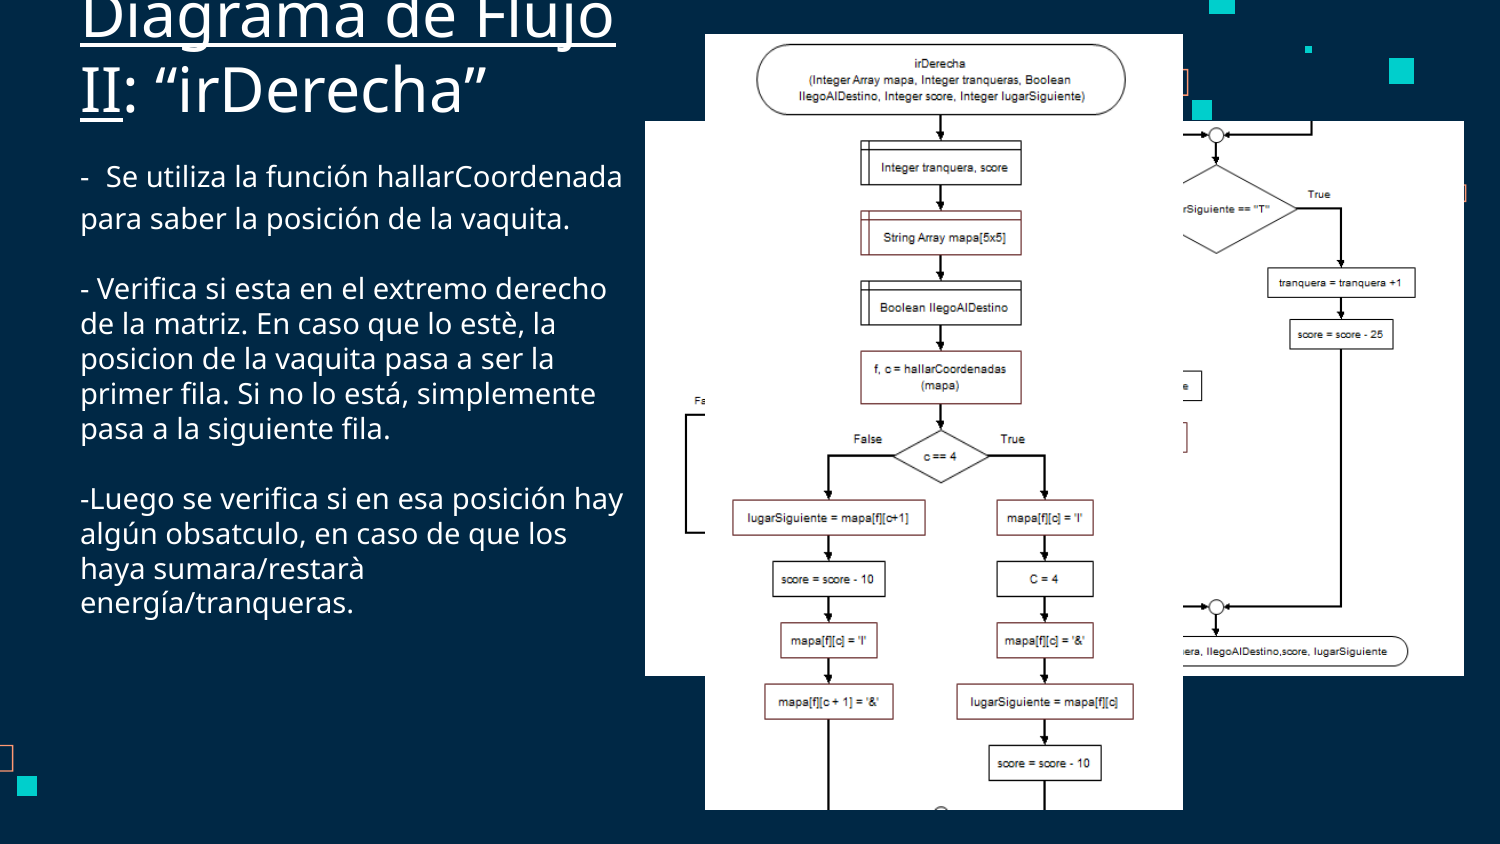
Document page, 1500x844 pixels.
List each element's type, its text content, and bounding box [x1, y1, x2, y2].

title Diagrama de Flujo II: “irDerecha” - Se utiliza la función hallarCoordenada para saber la posición de la vaquita. - Verifica si esta en el extremo derecho de la matriz. En caso que lo estè, la posicion de la vaquita pasa a ser la primer fila. Si no lo está, simplemente pasa a la siguiente fila. -Luego se verifica si en esa posición hay algún obsatculo, en caso de que los haya sumara/restarà energía/tranqueras. [65, 460, 656, 710]
picture [645, 34, 1465, 810]
